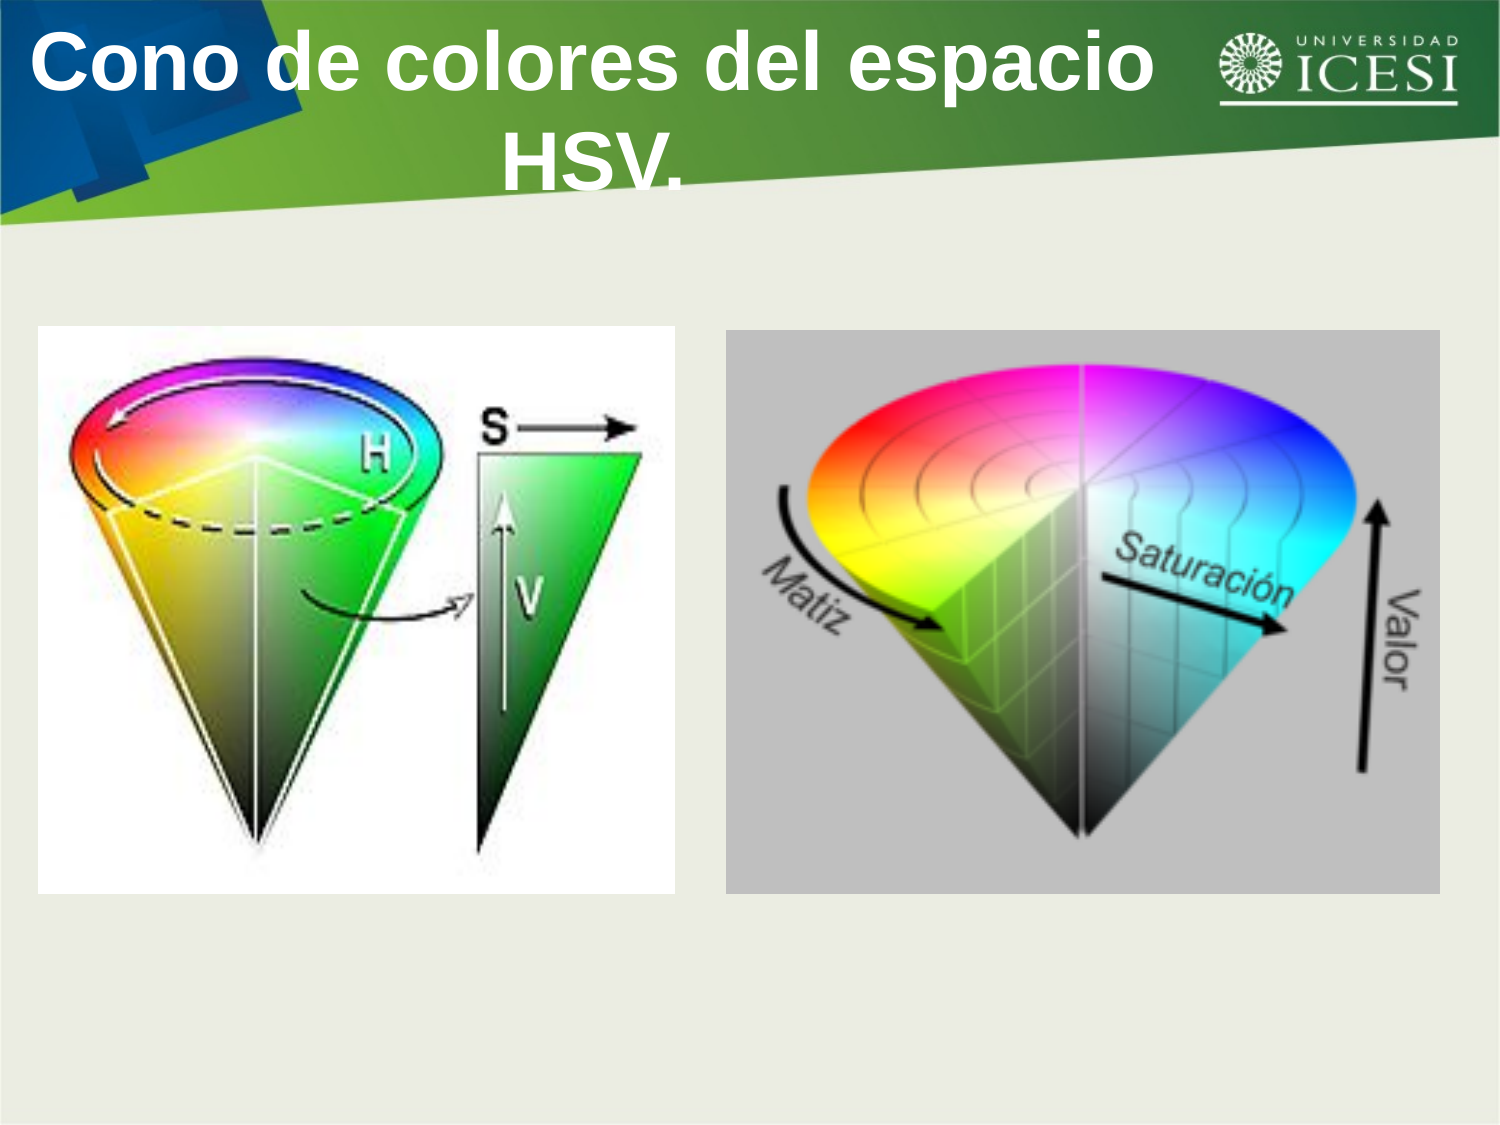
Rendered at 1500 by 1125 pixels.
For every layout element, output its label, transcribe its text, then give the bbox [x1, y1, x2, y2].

picture [0, 0, 1500, 1125]
text_box Cono de colores del espacio HSV. [0, 0, 1188, 215]
text_box [38, 231, 1462, 1102]
